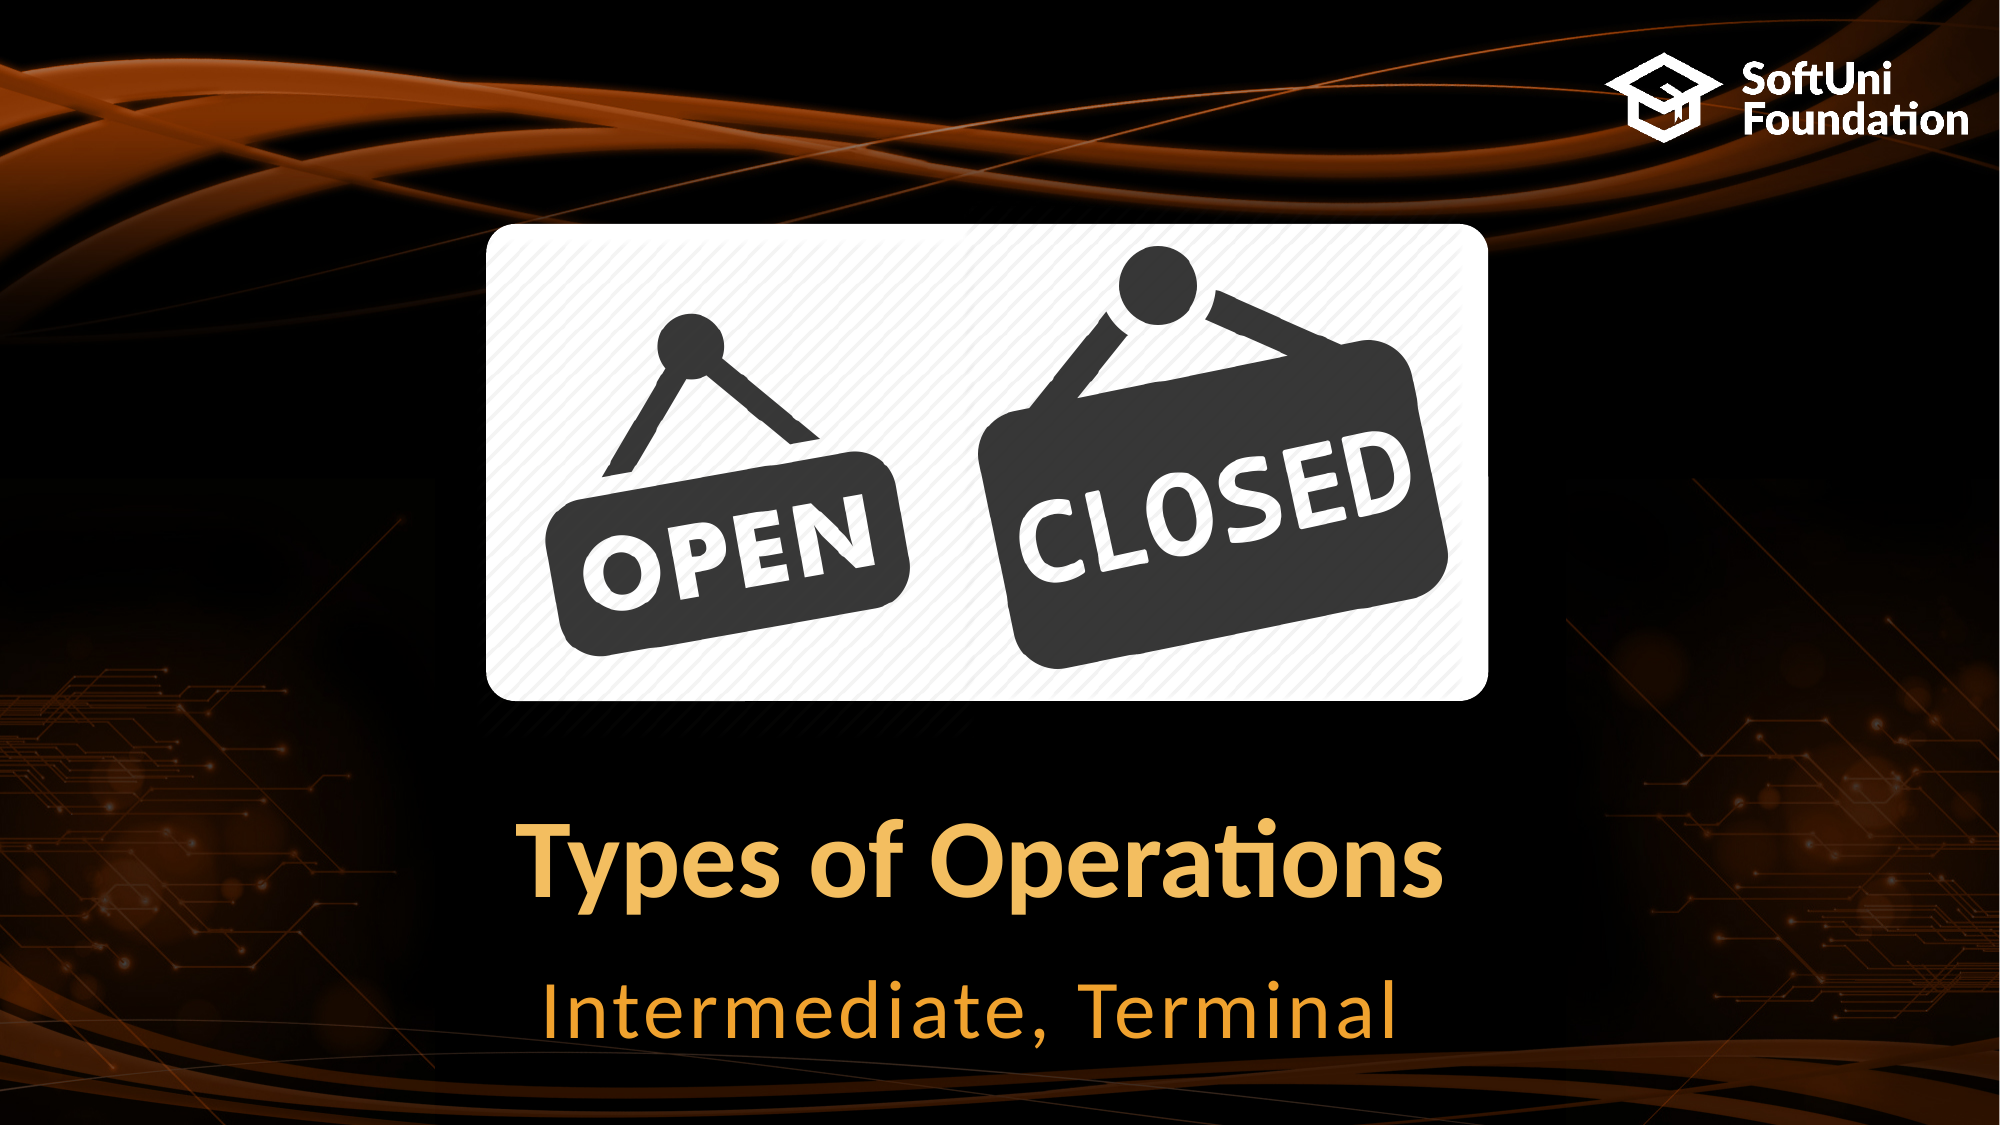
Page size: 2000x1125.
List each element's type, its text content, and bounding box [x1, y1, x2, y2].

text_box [474, 199, 1488, 739]
list Intermediate, Terminal [237, 944, 1704, 1057]
picture [0, 0, 2000, 1125]
title Types of Operations [149, 798, 1813, 926]
